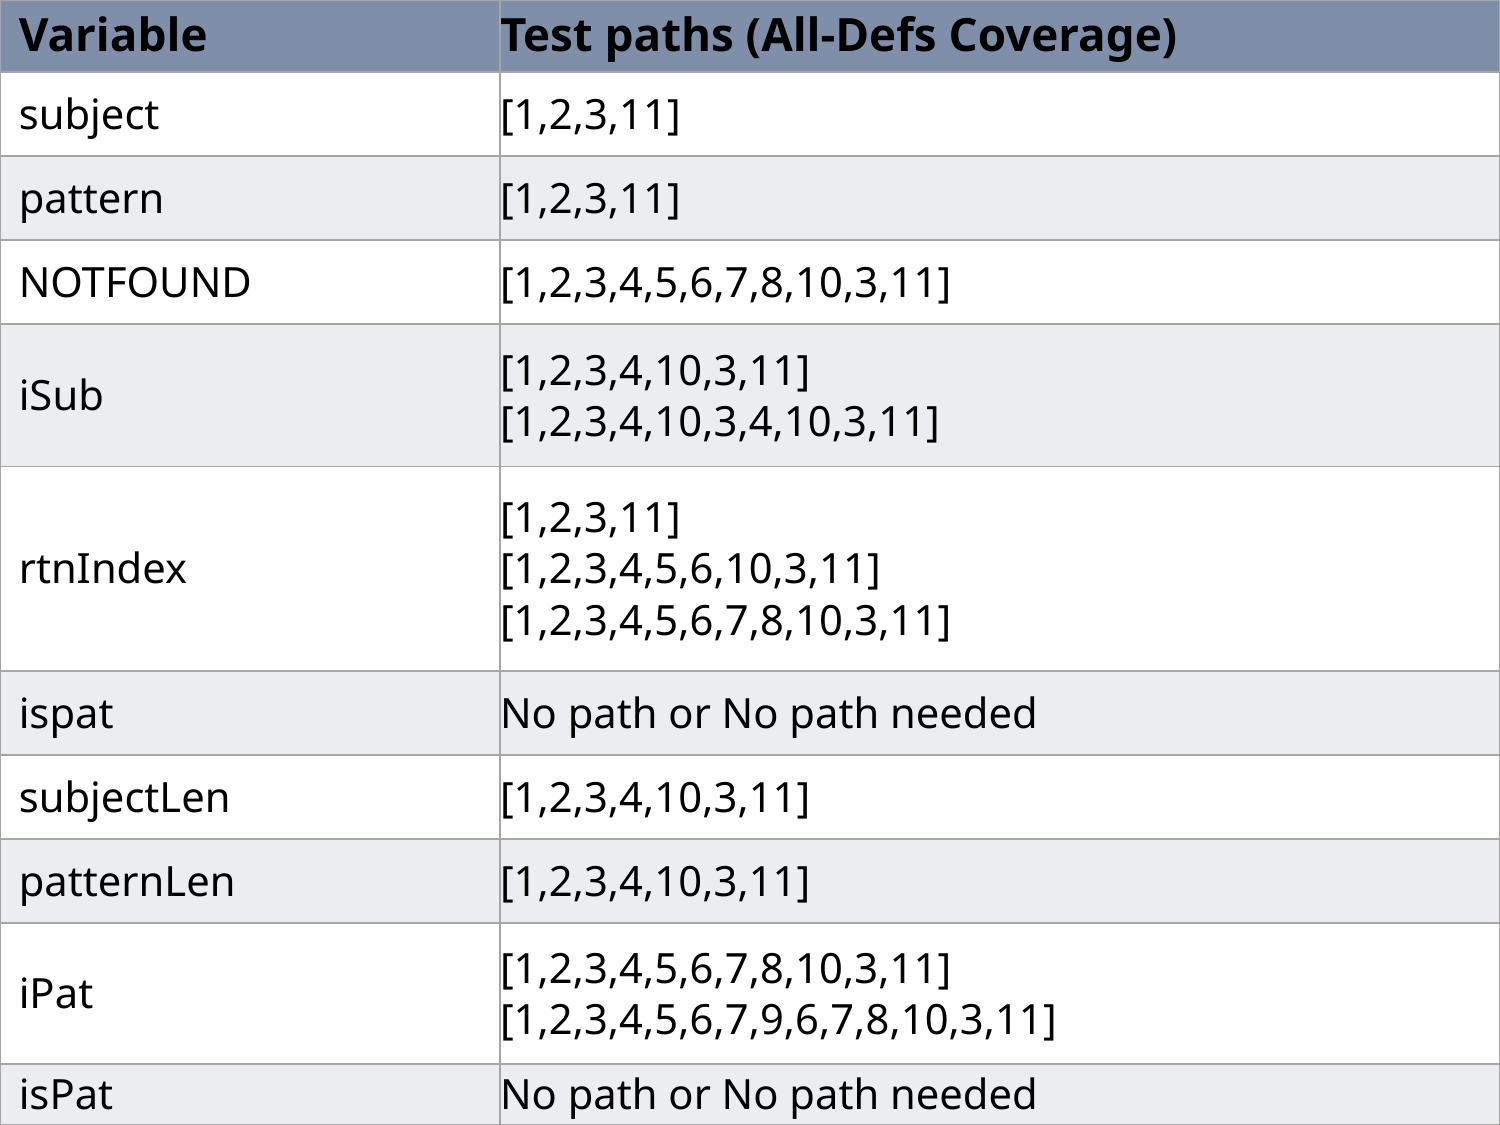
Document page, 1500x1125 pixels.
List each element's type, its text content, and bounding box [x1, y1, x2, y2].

table_cell [1,2,3,4,10,3,11] [501, 756, 1499, 838]
table_cell NOTFOUND [1, 241, 499, 323]
table_cell rtnIndex [1, 467, 499, 670]
table_cell pattern [1, 157, 499, 239]
table_cell [1,2,3,4,10,3,11] [1,2,3,4,10,3,4,10,3,11] [501, 325, 1499, 466]
table_cell patternLen [1, 840, 499, 922]
table_header Test paths (All-Defs Coverage) [501, 1, 1499, 71]
table_cell iPat [1, 924, 499, 1063]
table_cell No path or No path needed [501, 1065, 1499, 1124]
table_cell subject [1, 73, 499, 155]
table_cell [1,2,3,11] [501, 73, 1499, 155]
table_cell [1,2,3,4,5,6,7,8,10,3,11] [501, 241, 1499, 323]
table_cell [1,2,3,4,10,3,11] [501, 840, 1499, 922]
table_cell iSub [1, 325, 499, 466]
table_cell isPat [1, 1065, 499, 1124]
table_header Variable [1, 1, 499, 71]
table_cell ispat [1, 672, 499, 754]
table_cell [1,2,3,11] [501, 157, 1499, 239]
table_cell subjectLen [1, 756, 499, 838]
table_cell [1,2,3,4,5,6,7,8,10,3,11] [1,2,3,4,5,6,7,9,6,7,8,10,3,11] [501, 924, 1499, 1063]
table_cell No path or No path needed [501, 672, 1499, 754]
table_cell [1,2,3,11] [1,2,3,4,5,6,10,3,11] [1,2,3,4,5,6,7,8,10,3,11] [501, 467, 1499, 670]
